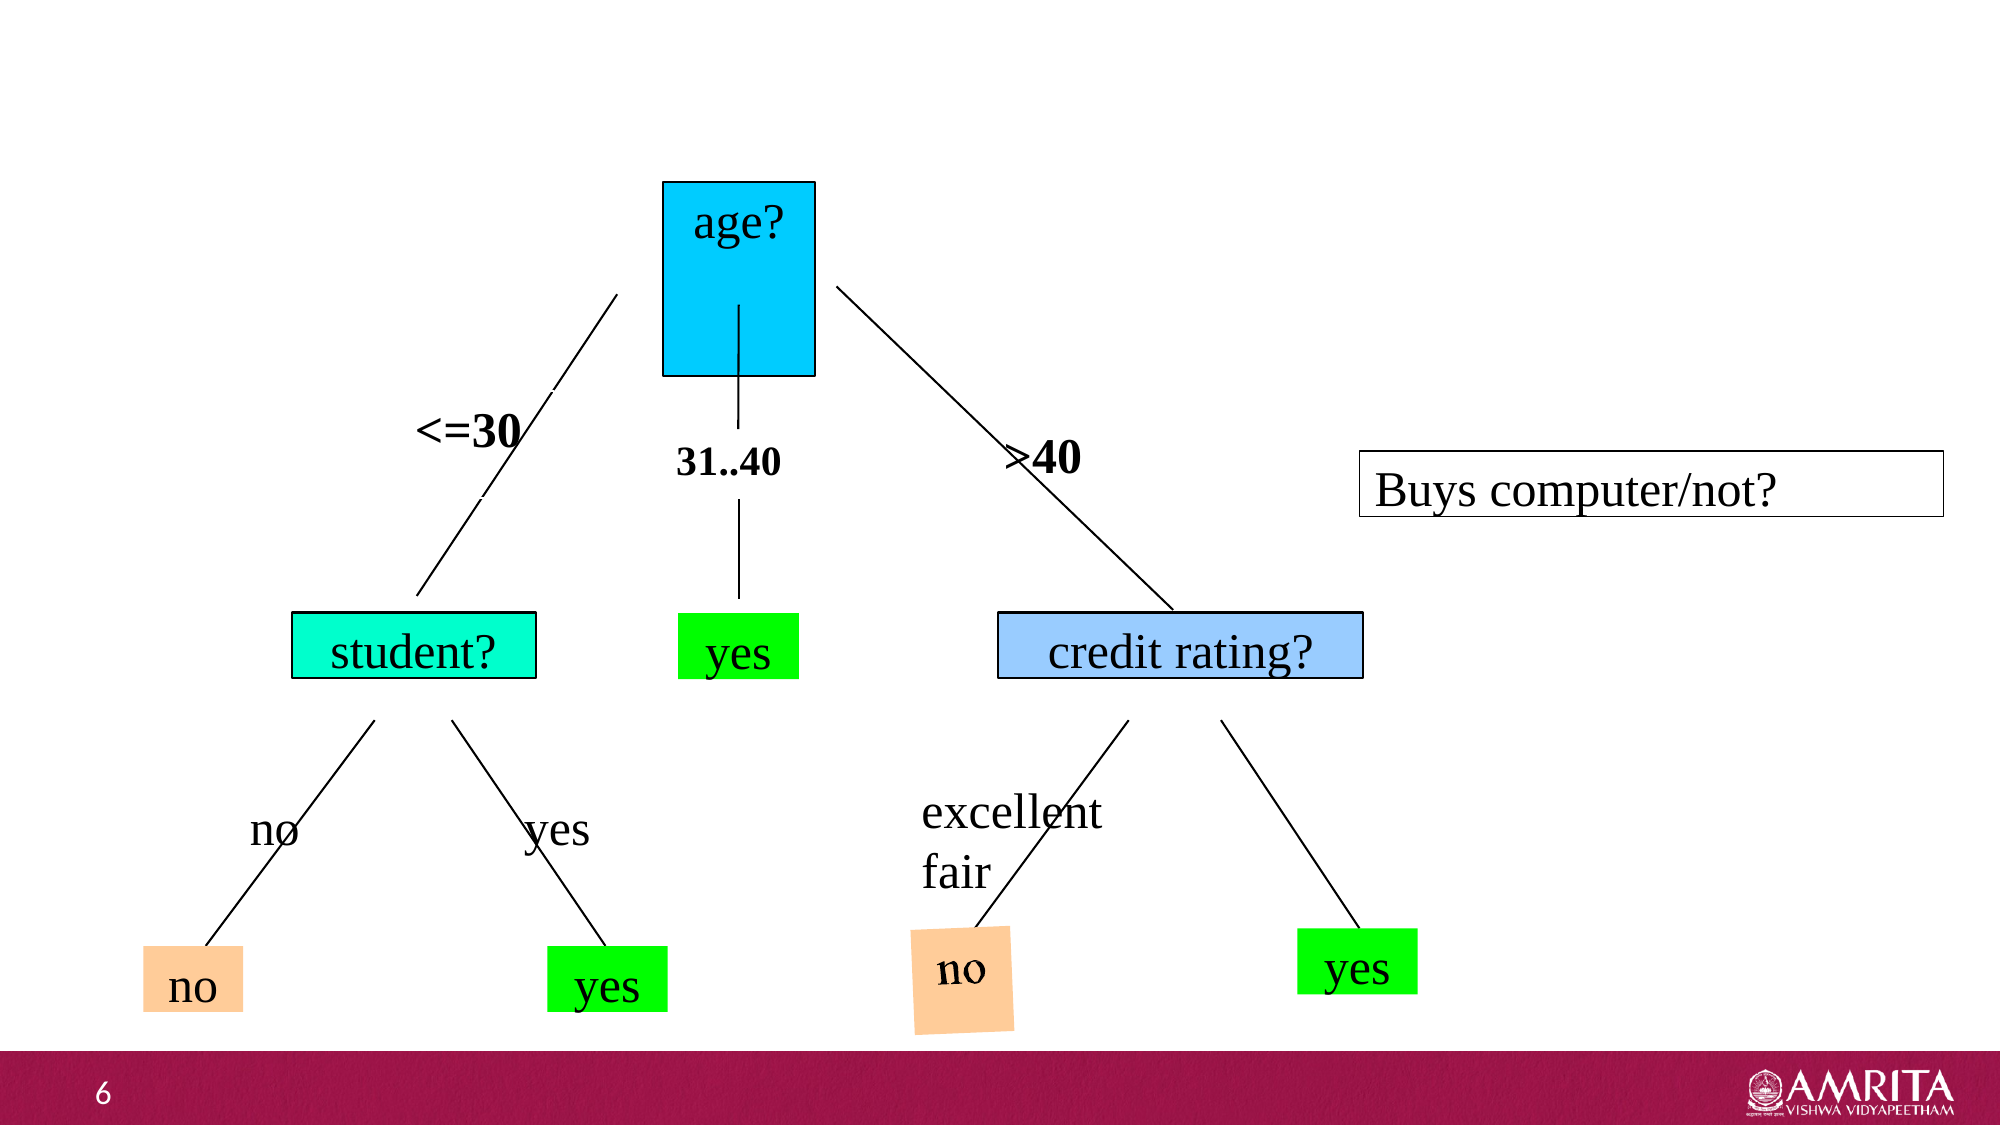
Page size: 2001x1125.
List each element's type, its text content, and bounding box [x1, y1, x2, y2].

text_box yes [678, 613, 799, 680]
text_box yes [1297, 928, 1418, 995]
text_box student? [291, 612, 537, 679]
text_box no [247, 793, 302, 856]
text_box credit rating? [997, 612, 1364, 679]
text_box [381, 292, 619, 598]
text_box Buys computer/not? [1359, 450, 1944, 517]
text_box no [143, 946, 244, 1012]
title age? [663, 182, 816, 376]
slide_number 6 [88, 1077, 135, 1125]
text_box >40 [1001, 421, 1085, 484]
text_box yes [547, 946, 668, 1012]
picture [0, 1051, 2000, 1125]
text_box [910, 718, 1131, 1036]
text_box 31..40 [674, 431, 784, 484]
text_box excellent fair [1135, 776, 1335, 899]
text_box yes [521, 793, 593, 856]
